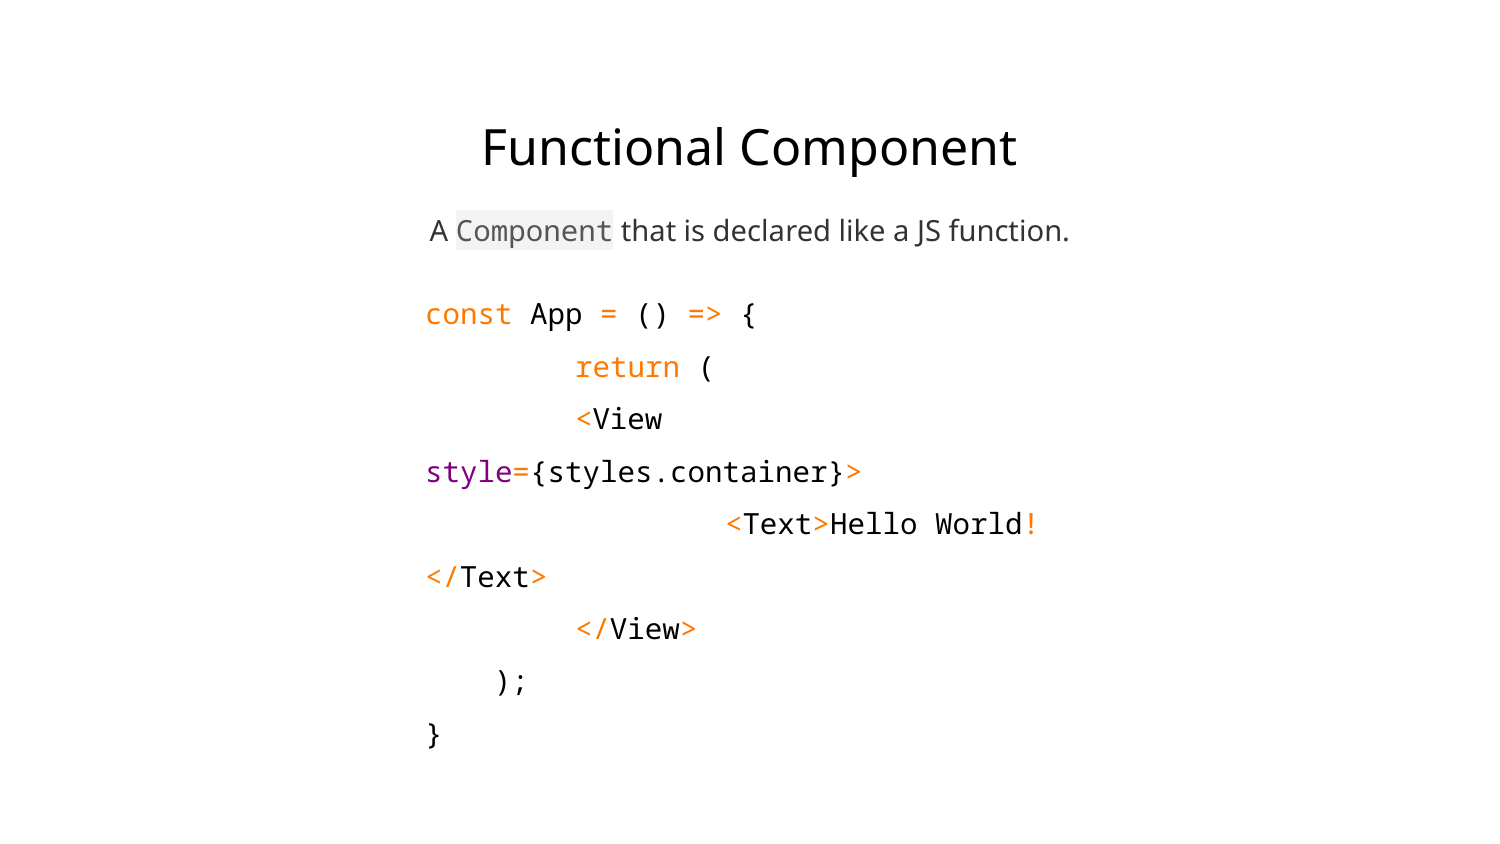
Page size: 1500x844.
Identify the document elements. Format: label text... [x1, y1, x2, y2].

text_box Functional Component [0, 55, 1500, 236]
text_box const App = () => { return ( <View style={styles.container}> <Text>Hello World!</Text> </View> ); } [403, 263, 1097, 818]
text_box A Component that is declared like a JS function. [159, 197, 1341, 264]
